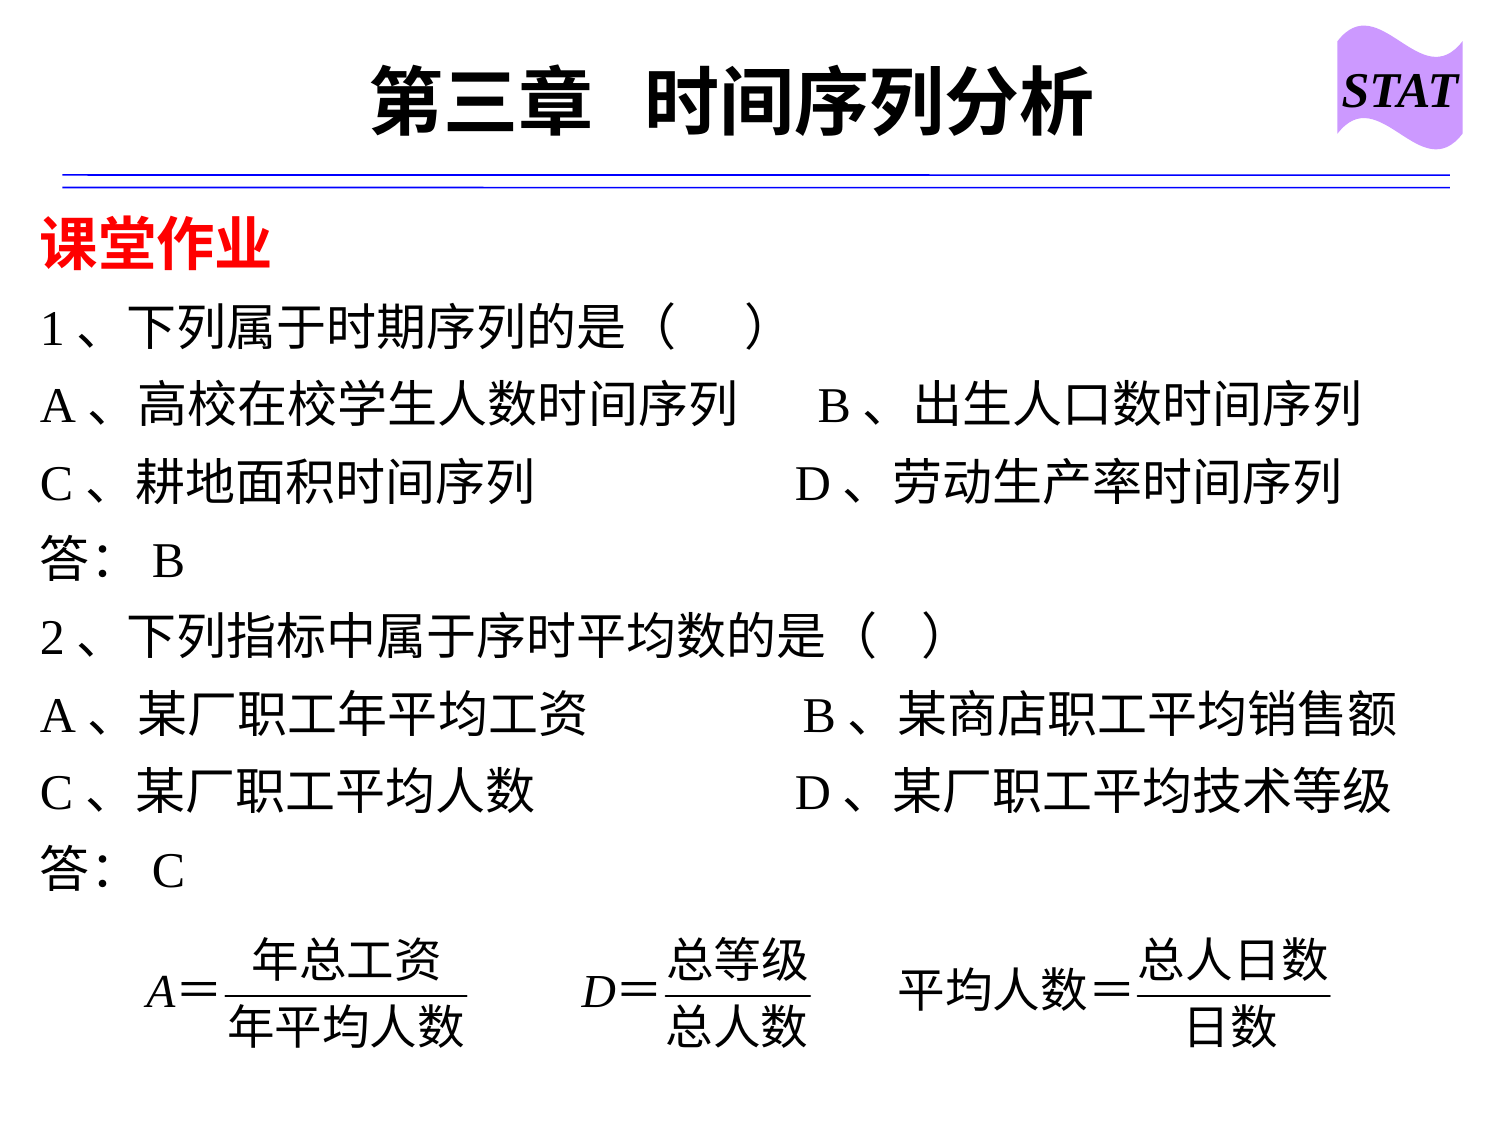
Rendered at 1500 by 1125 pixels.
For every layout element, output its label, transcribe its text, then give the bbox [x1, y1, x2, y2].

title 第三章 时间序列分析 [74, 49, 1388, 151]
text_box STAT [1337, 25, 1463, 150]
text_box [135, 928, 477, 1060]
subtitle 课堂作业 1、下列属于时期序列的是（ ） A、高校在校学生人数时间序列 B、出生人口数时间序列 C、耕地面积时间序列 D、劳动生产率时间序列 答：B 2、下列指标中属于序时平均数的是（ ） A、某厂职工年平均工资 B、某商店职工平均销售额 C、某厂职工平均人数 D、某厂职工平均技术等级 答：C [24, 199, 1476, 1088]
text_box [891, 928, 1341, 1060]
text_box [572, 928, 819, 1060]
